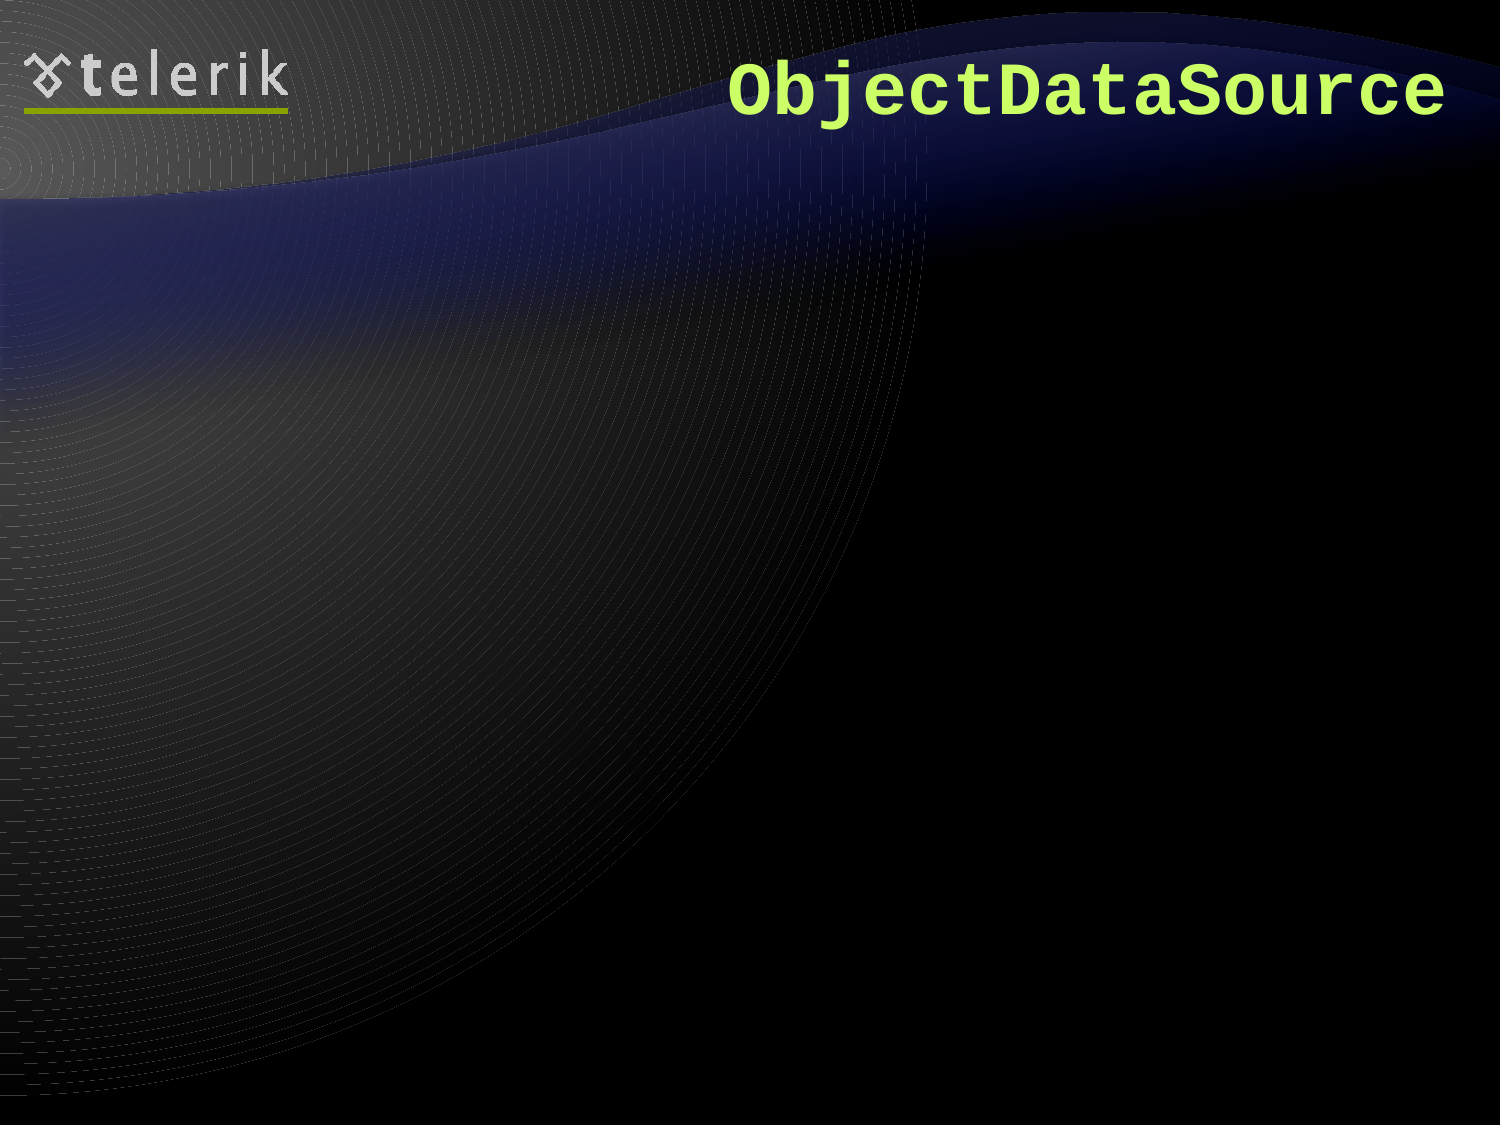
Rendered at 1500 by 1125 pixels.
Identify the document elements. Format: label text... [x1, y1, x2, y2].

title ObjectDataSource [300, 12, 1463, 163]
picture [24, 49, 288, 114]
